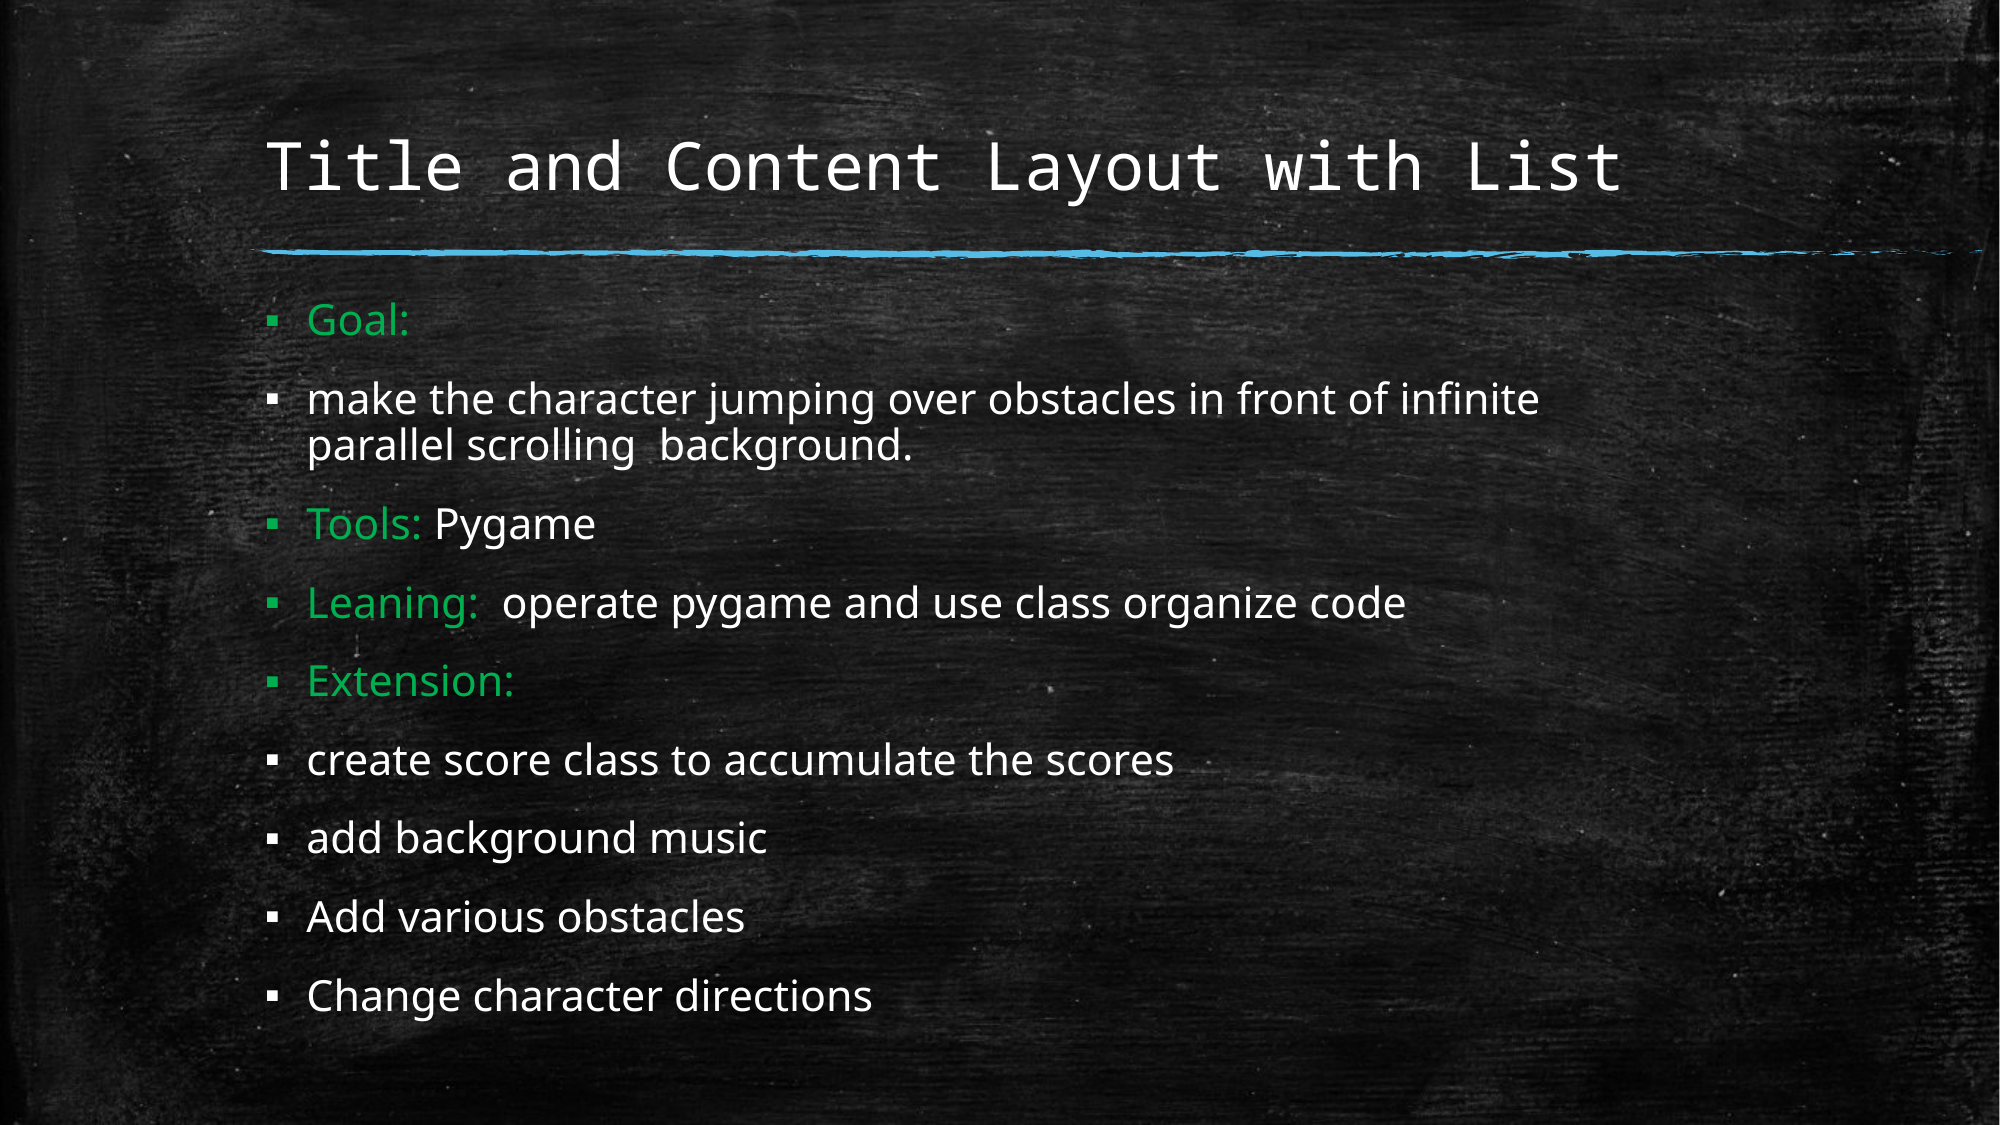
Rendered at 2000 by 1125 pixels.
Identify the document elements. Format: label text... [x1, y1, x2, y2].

list Goal: make the character jumping over obstacles in front of infinite parallel scrolling background. Tools: Pygame Leaning: operate pygame and use class organize code Extension: create score class to accumulate the scores add background music Add various obstacles Change character directions [249, 291, 1750, 1031]
title Title and Content Layout with List [249, 45, 1750, 213]
